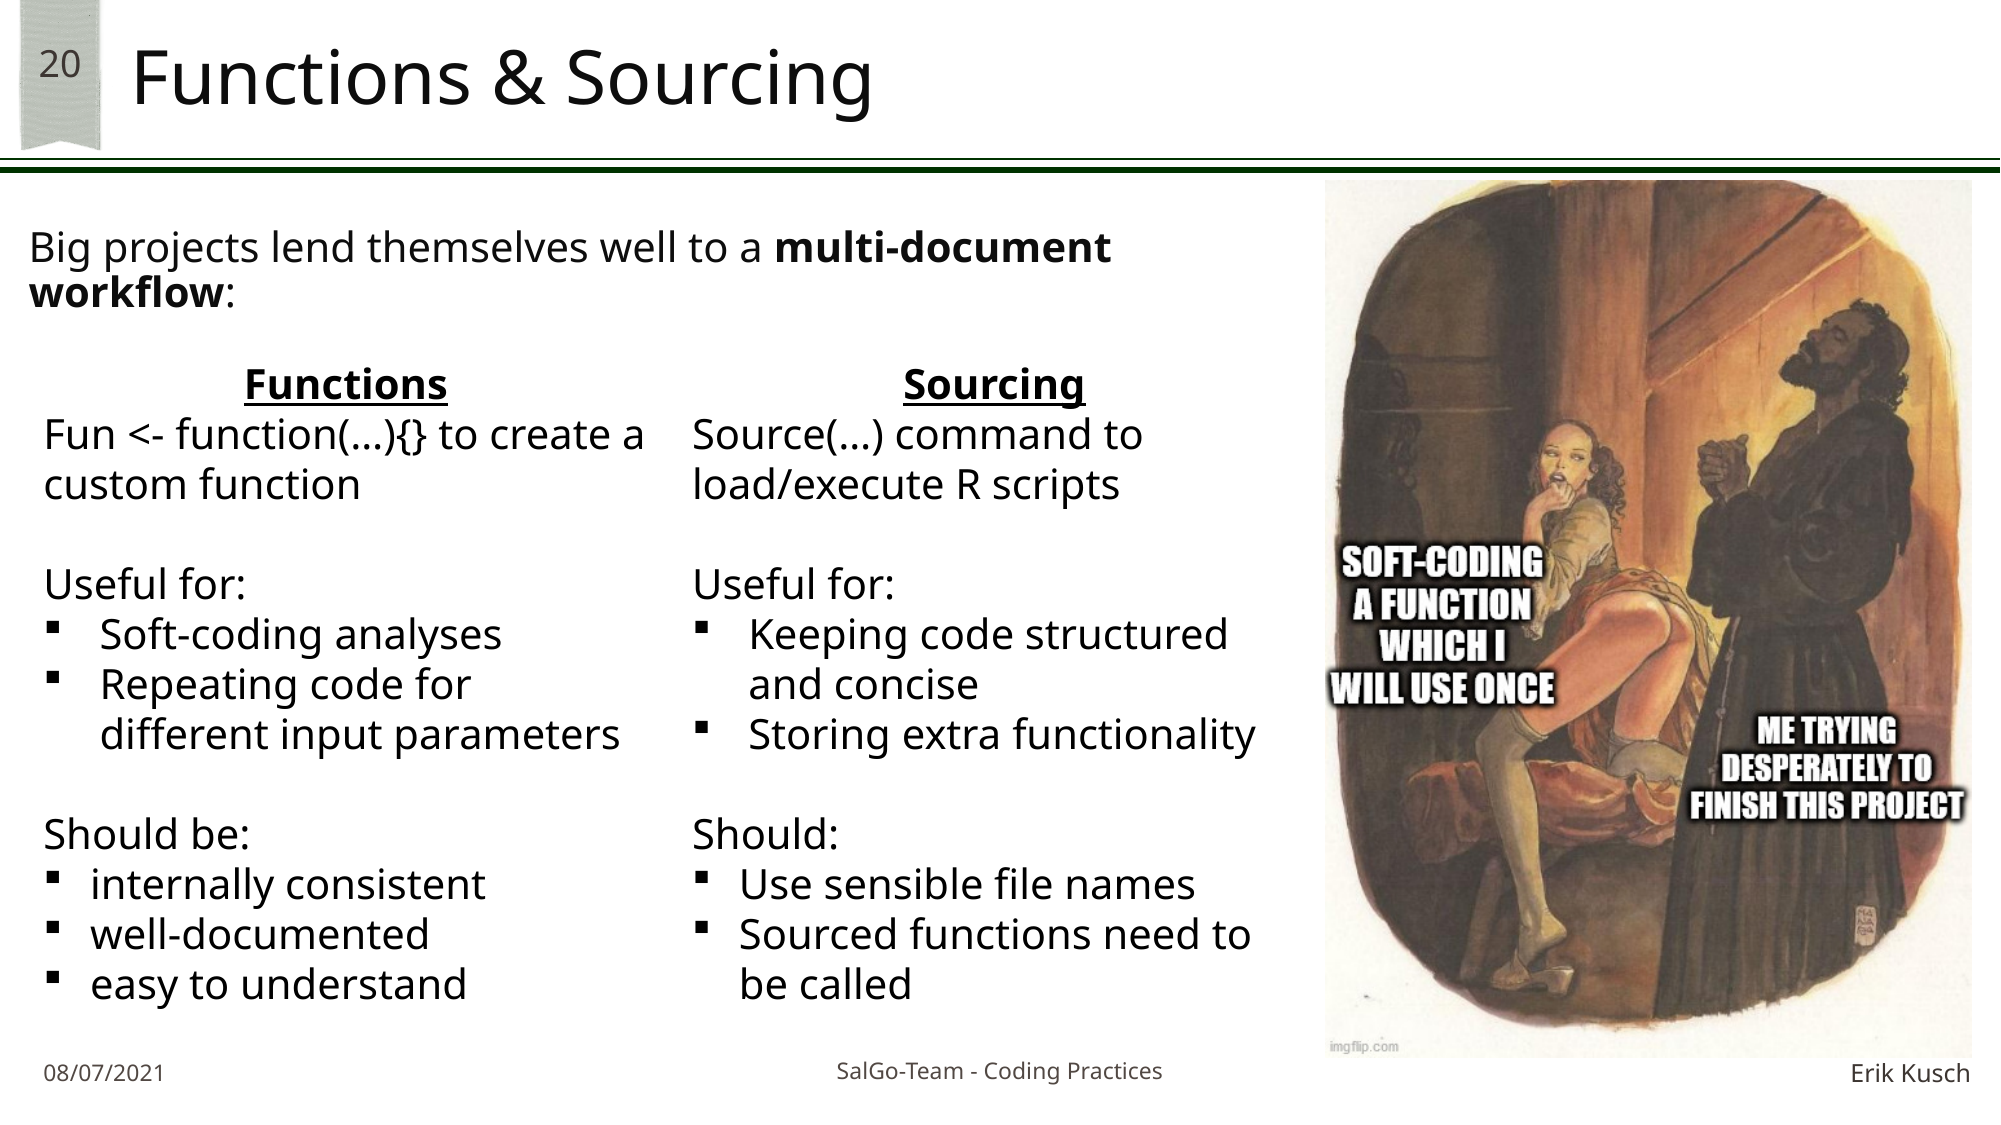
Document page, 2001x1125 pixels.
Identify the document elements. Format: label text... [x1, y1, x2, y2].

picture [1325, 180, 1972, 1058]
title Functions & Sourcing [115, 12, 1972, 149]
text_box Functions Fun <- function(…){} to create a custom function Useful for: Soft-coding analyses Repeating code for different input parameters Should be: internally consistent well-documented easy to understand [28, 350, 664, 1016]
footer SalGo-Team - Coding Practices [357, 1042, 1643, 1103]
list Big projects lend themselves well to a multi-document workflow: [28, 218, 1314, 299]
text_box Sourcing Source(…) command to load/execute R scripts Useful for: Keeping code structured and concise Storing extra functionality Should: Use sensible file names Sourced functions need to be called [677, 350, 1312, 1016]
